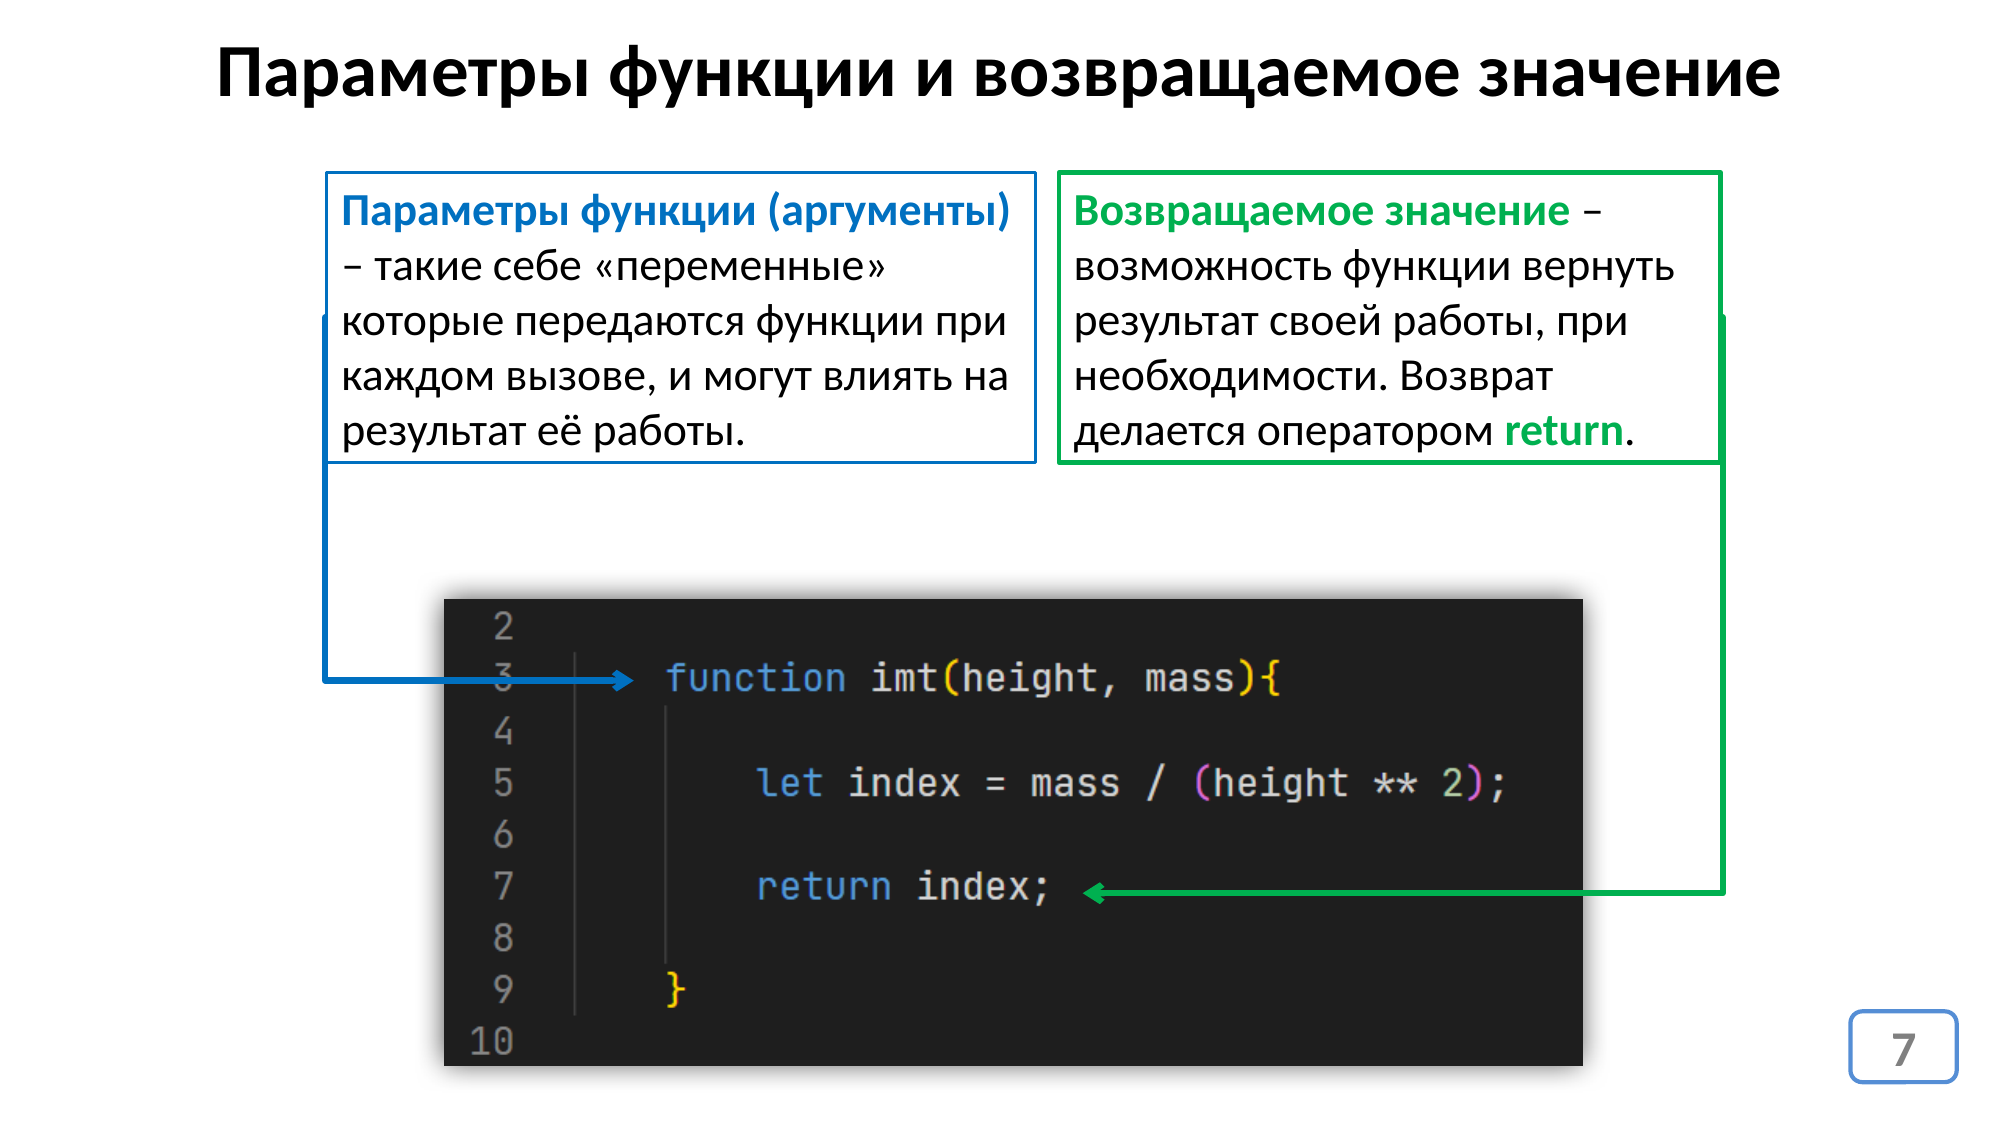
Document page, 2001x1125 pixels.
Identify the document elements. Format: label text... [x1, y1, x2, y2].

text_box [326, 318, 635, 681]
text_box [1082, 318, 1721, 894]
picture [444, 599, 1583, 1066]
text_box 7 [1848, 1009, 1959, 1085]
text_box Параметры функции и возвращаемое значение [0, 7, 2000, 126]
text_box Параметры функции (аргументы) – такие себе «переменные» которые передаются функции при каждом вызове, и могут влиять на результат её работы. [326, 172, 1036, 463]
text_box Возвращаемое значение – возможность функции вернуть результат своей работы, при необходимости. Возврат делается оператором return. [1059, 172, 1721, 463]
